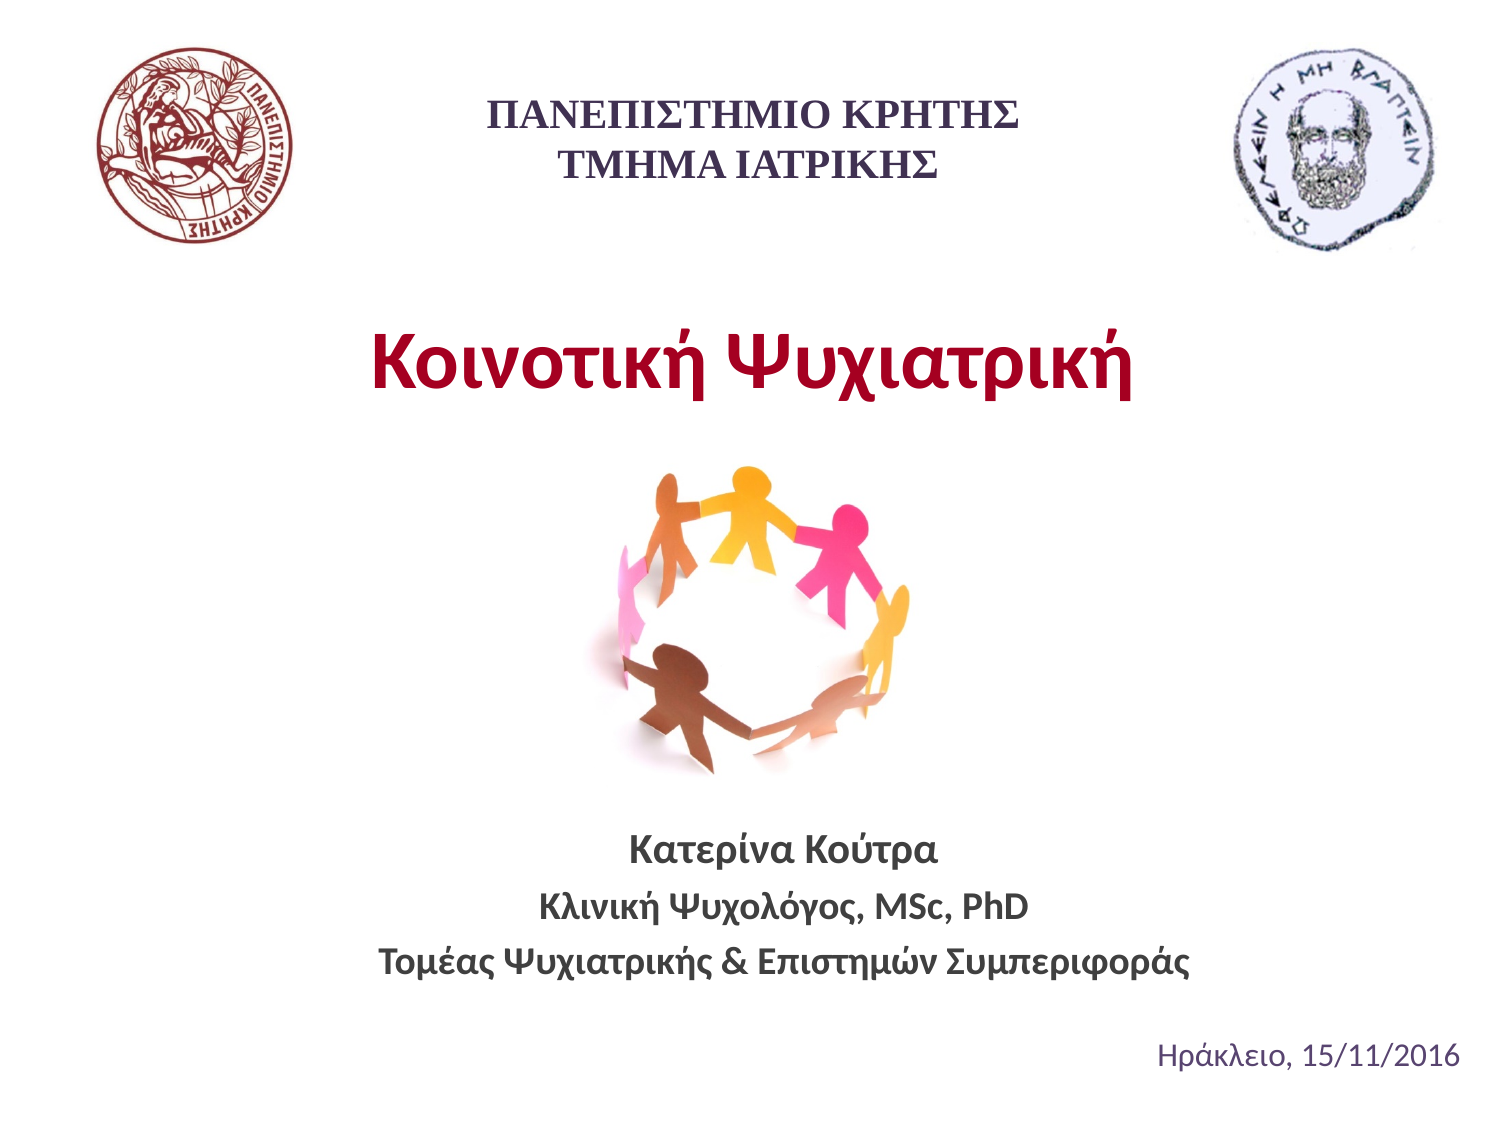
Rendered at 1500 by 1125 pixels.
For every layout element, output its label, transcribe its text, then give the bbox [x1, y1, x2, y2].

text_box ΠΑΝΕΠΙΣΤΗΜΙΟ ΚΡΗΤΗΣ ΤΜΗΜΑ ΙΑΤΡΙΚΗΣ [390, 42, 1174, 232]
text_box Ηράκλειο, 15/11/2016 [1142, 1025, 1476, 1081]
picture [1223, 42, 1449, 256]
picture [0, 42, 390, 246]
subtitle Κατερίνα Κούτρα Κλινική Ψυχολόγος, MSc, PhD Τομέας Ψυχιατρικής & Επιστημών Συμπεριφοράς [259, 813, 1310, 991]
picture [547, 408, 950, 811]
title Κοινοτική Ψυχιατρική [165, 266, 1343, 445]
